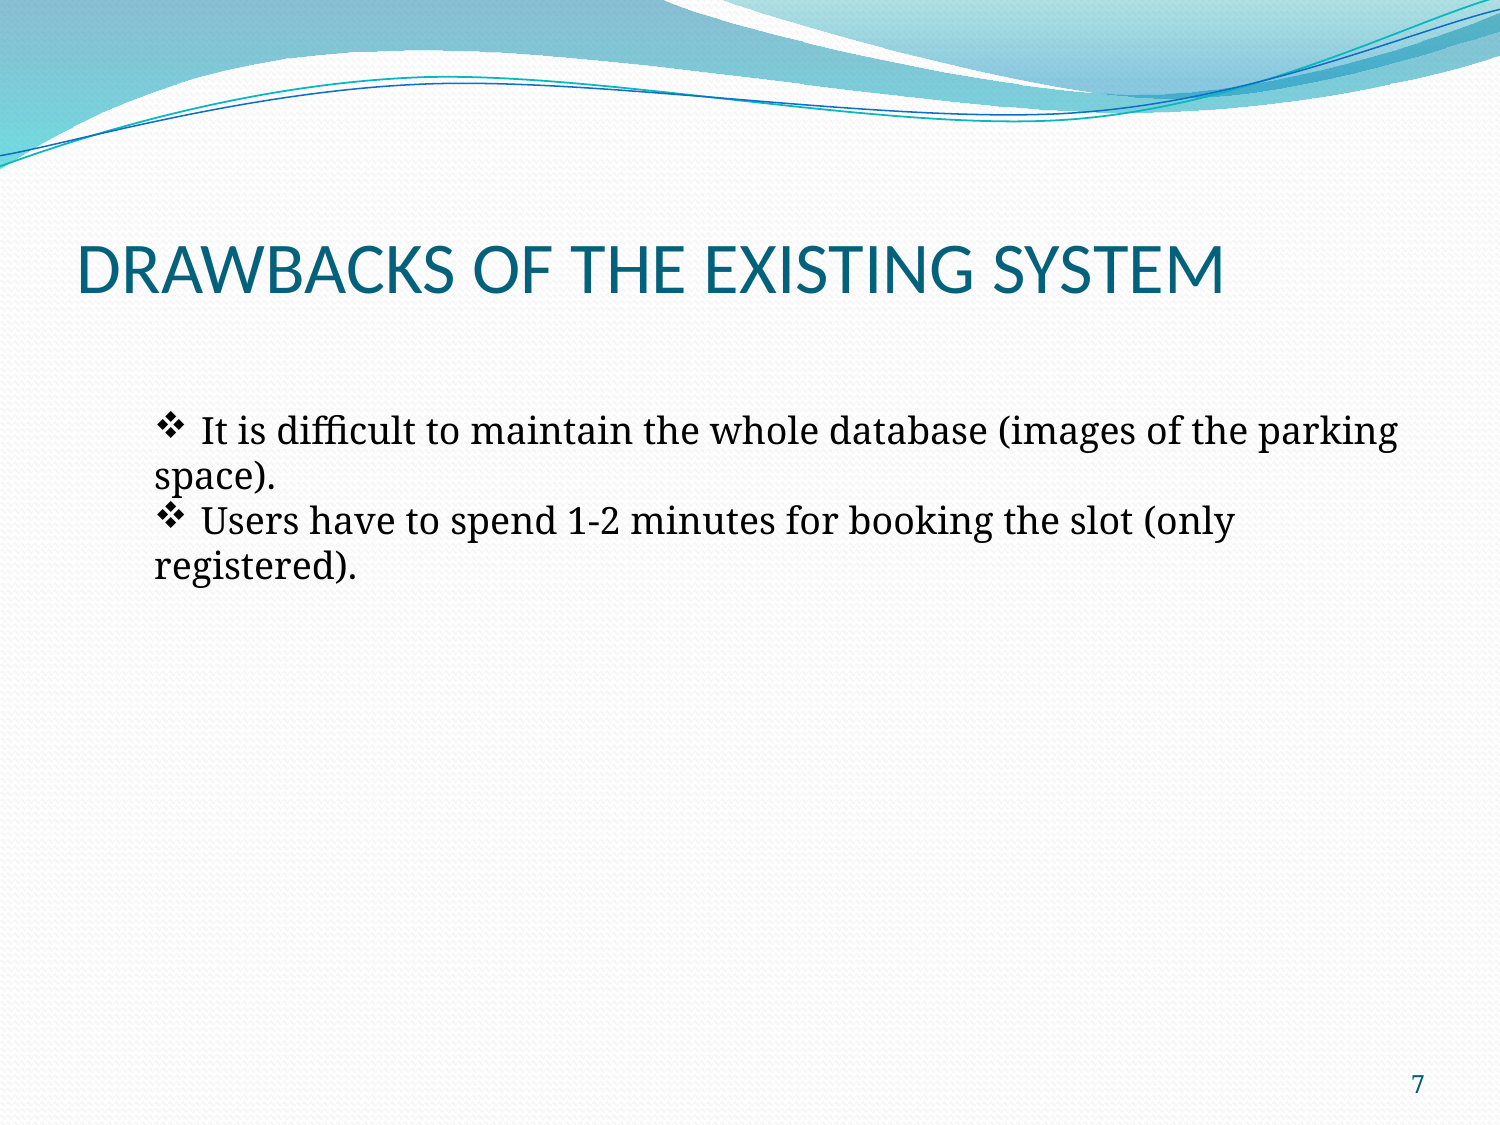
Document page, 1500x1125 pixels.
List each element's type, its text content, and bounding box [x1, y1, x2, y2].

text_box It is difficult to maintain the whole database (images of the parking space). Users have to spend 1-2 minutes for booking the slot (only registered). [139, 400, 1425, 640]
slide_number 7 [1299, 1042, 1425, 1103]
title DRAWBACKS OF THE EXISTING SYSTEM [76, 207, 1440, 396]
